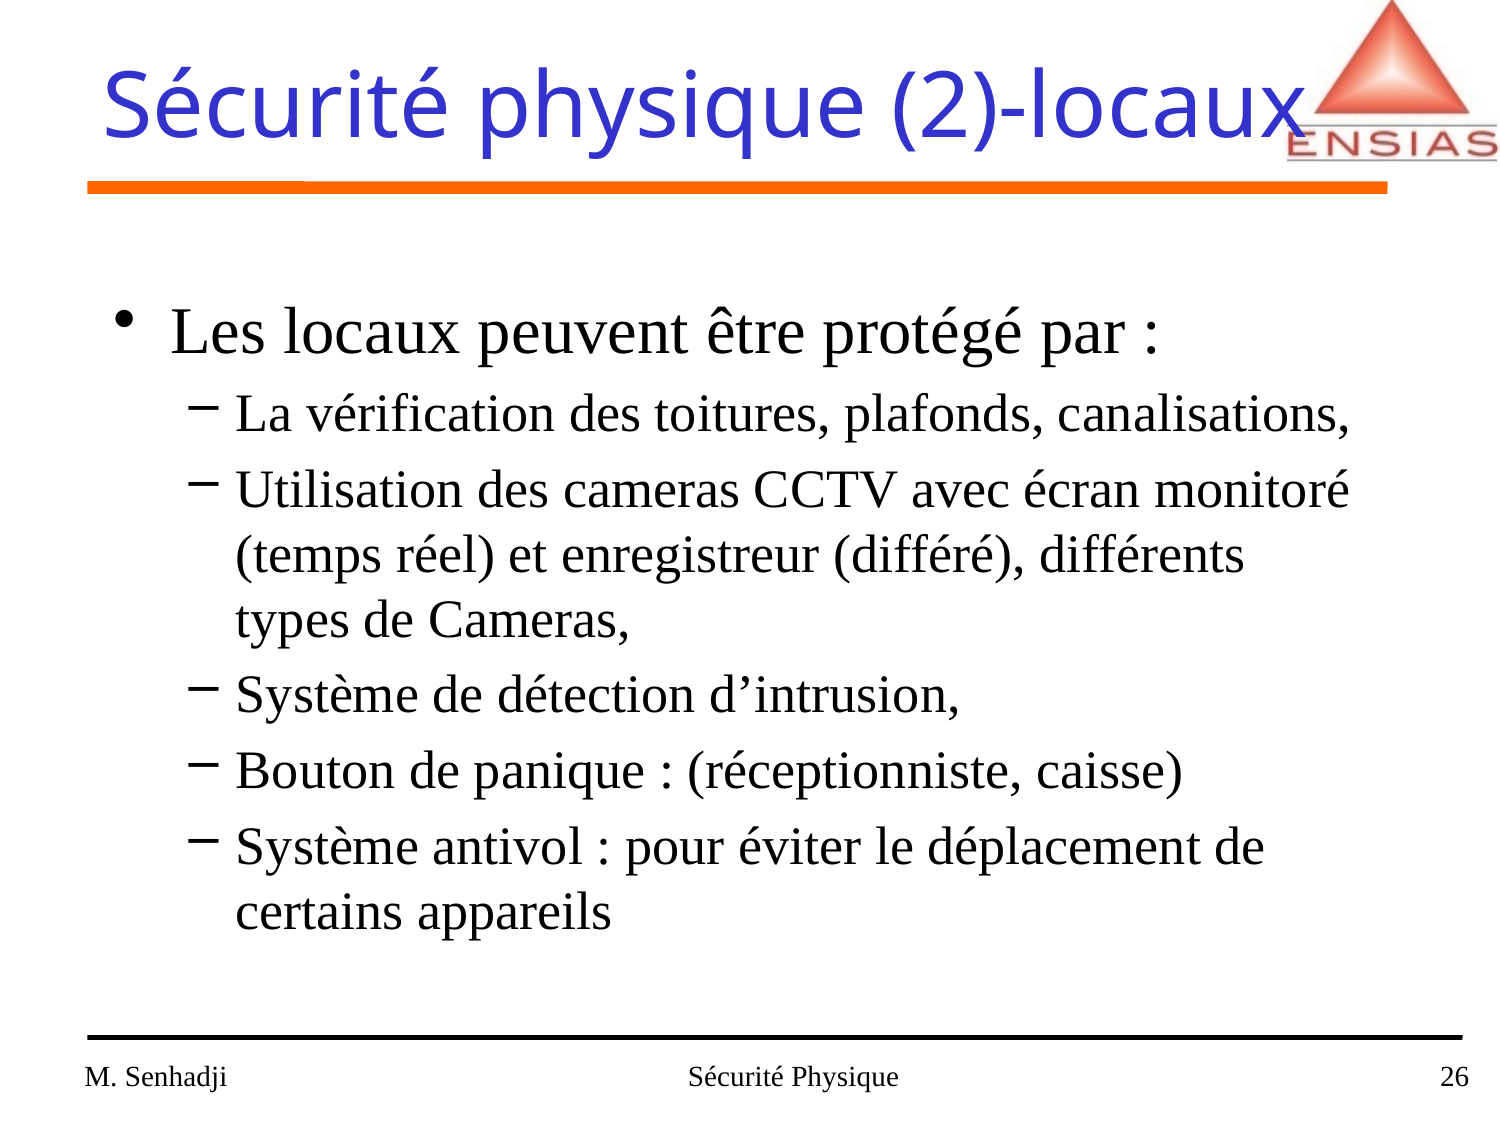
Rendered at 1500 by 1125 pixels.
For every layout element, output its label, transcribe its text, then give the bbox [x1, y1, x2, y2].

title Sécurité physique (2)-locaux [87, 37, 1363, 165]
list Les locaux peuvent être protégé par : La vérification des toitures, plafonds, canalisations, Utilisation des cameras CCTV avec écran monitoré (temps réel) et enregistreur (différé), différents types de Cameras, Système de détection d’intrusion, Bouton de panique : (réceptionniste, caisse) Système antivol : pour éviter le déplacement de certains appareils [98, 278, 1388, 1024]
picture [1284, 0, 1500, 164]
